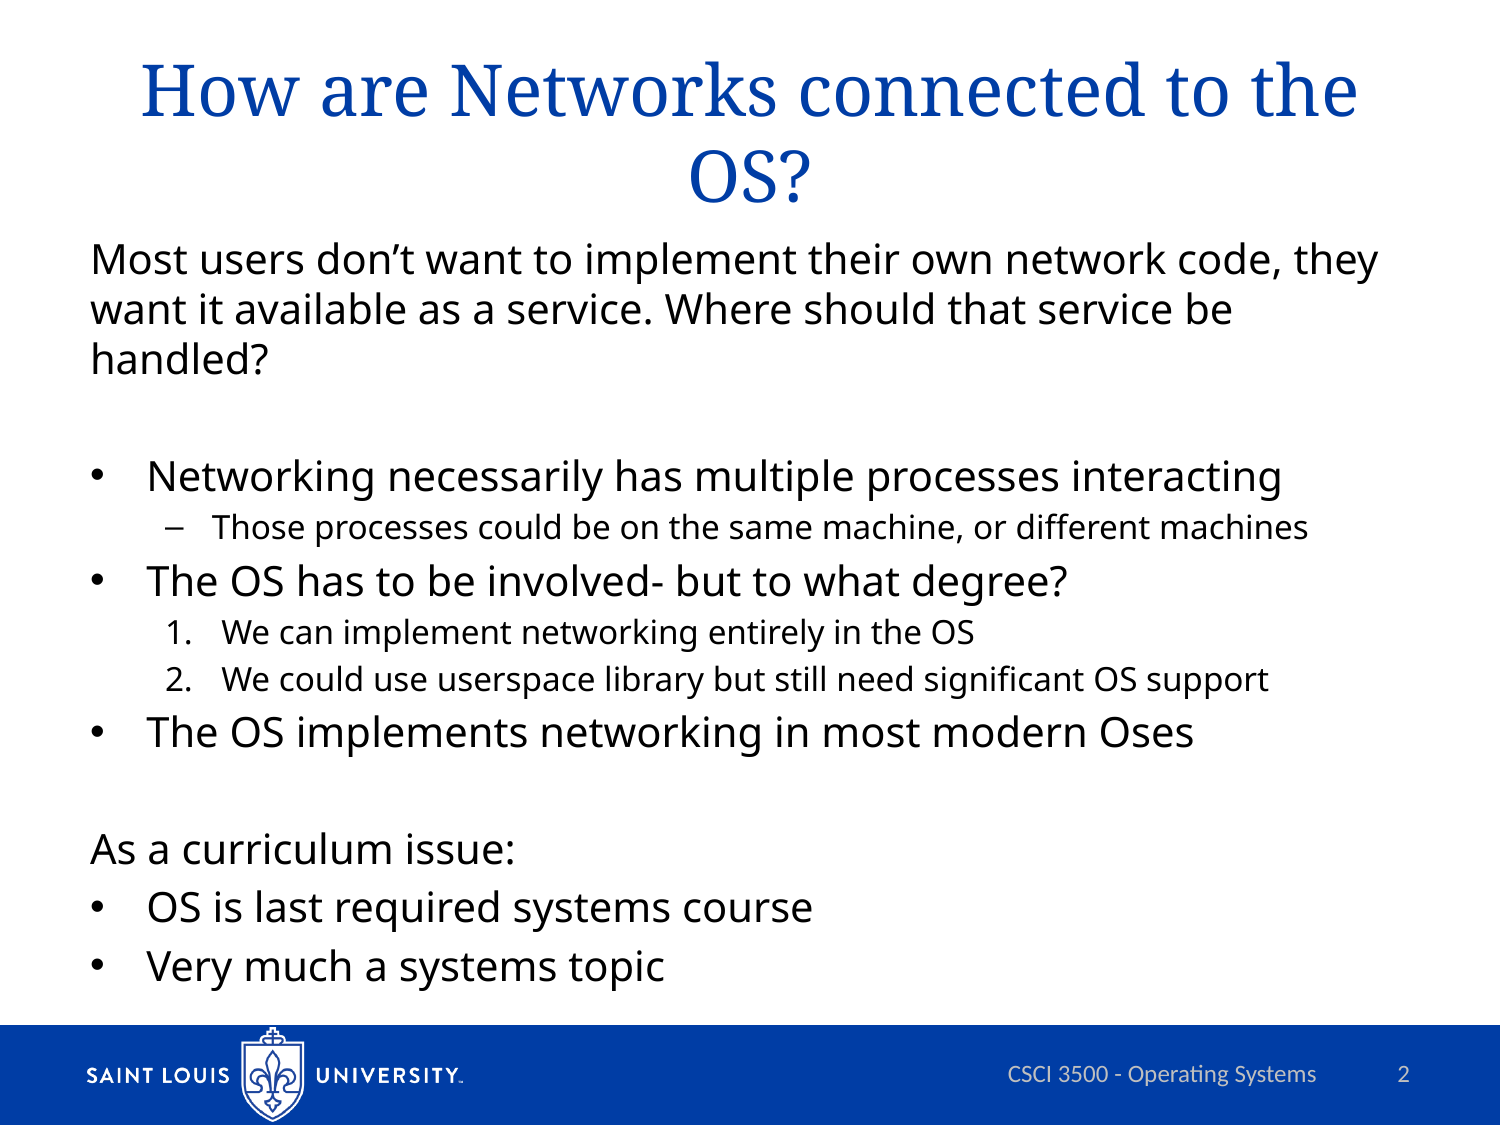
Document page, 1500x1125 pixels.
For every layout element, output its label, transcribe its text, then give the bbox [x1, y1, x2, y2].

list Most users don’t want to implement their own network code, they want it available as a service. Where should that service be handled? Networking necessarily has multiple processes interacting Those processes could be on the same machine, or different machines The OS has to be involved- but to what degree? We can implement networking entirely in the OS We could use userspace library but still need significant OS support The OS implements networking in most modern Oses As a curriculum issue: OS is last required systems course Very much a systems topic [75, 224, 1425, 1025]
picture [87, 1027, 463, 1122]
footer CSCI 3500 - Operating Systems [924, 1042, 1074, 1103]
title How are Networks connected to the OS? [68, 37, 1432, 225]
slide_number 2 [1074, 1042, 1425, 1103]
